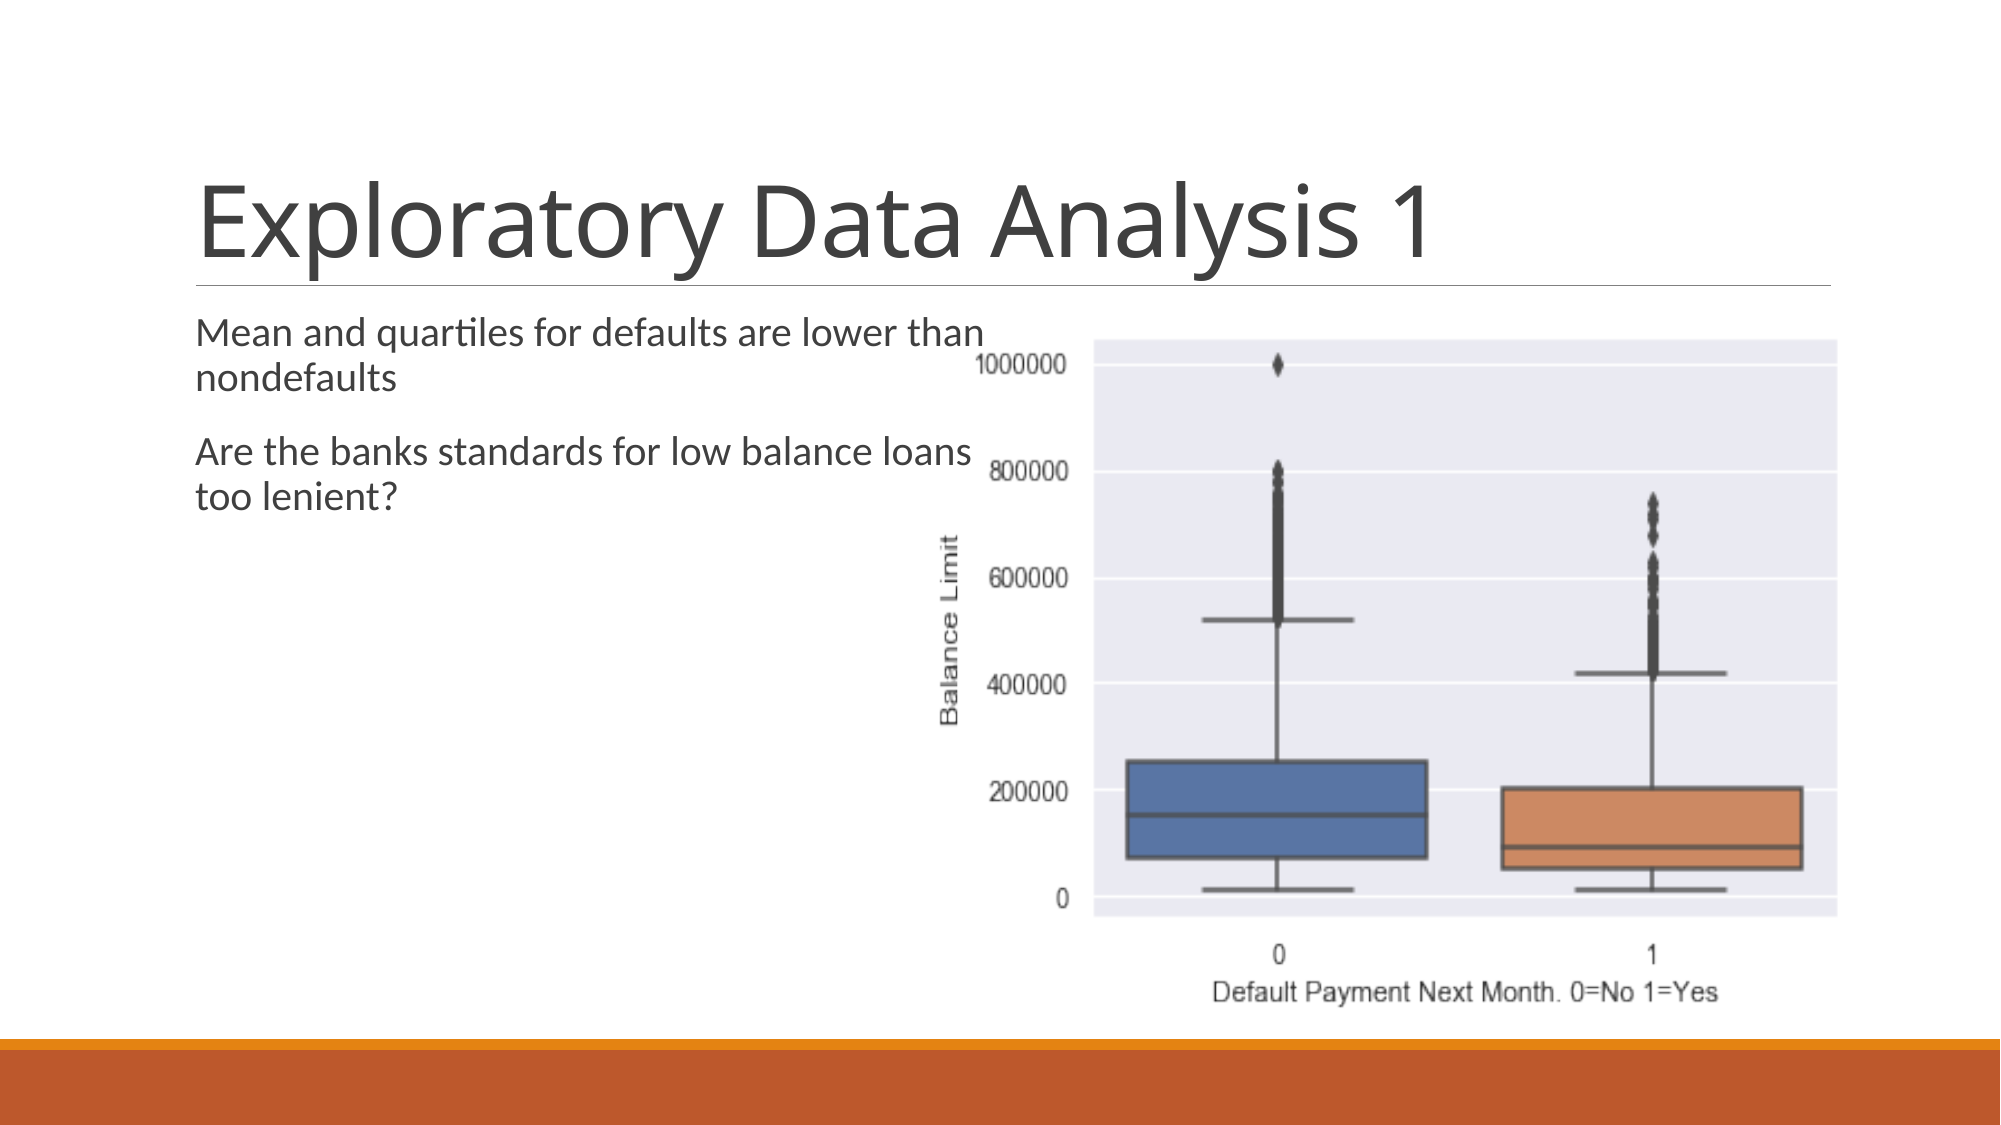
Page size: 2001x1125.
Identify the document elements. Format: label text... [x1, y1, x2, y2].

list Mean and quartiles for defaults are lower than nondefaults Are the banks standards for low balance loans too lenient? [180, 302, 927, 963]
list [927, 303, 1868, 1027]
title Exploratory Data Analysis 1 [180, 47, 1830, 285]
